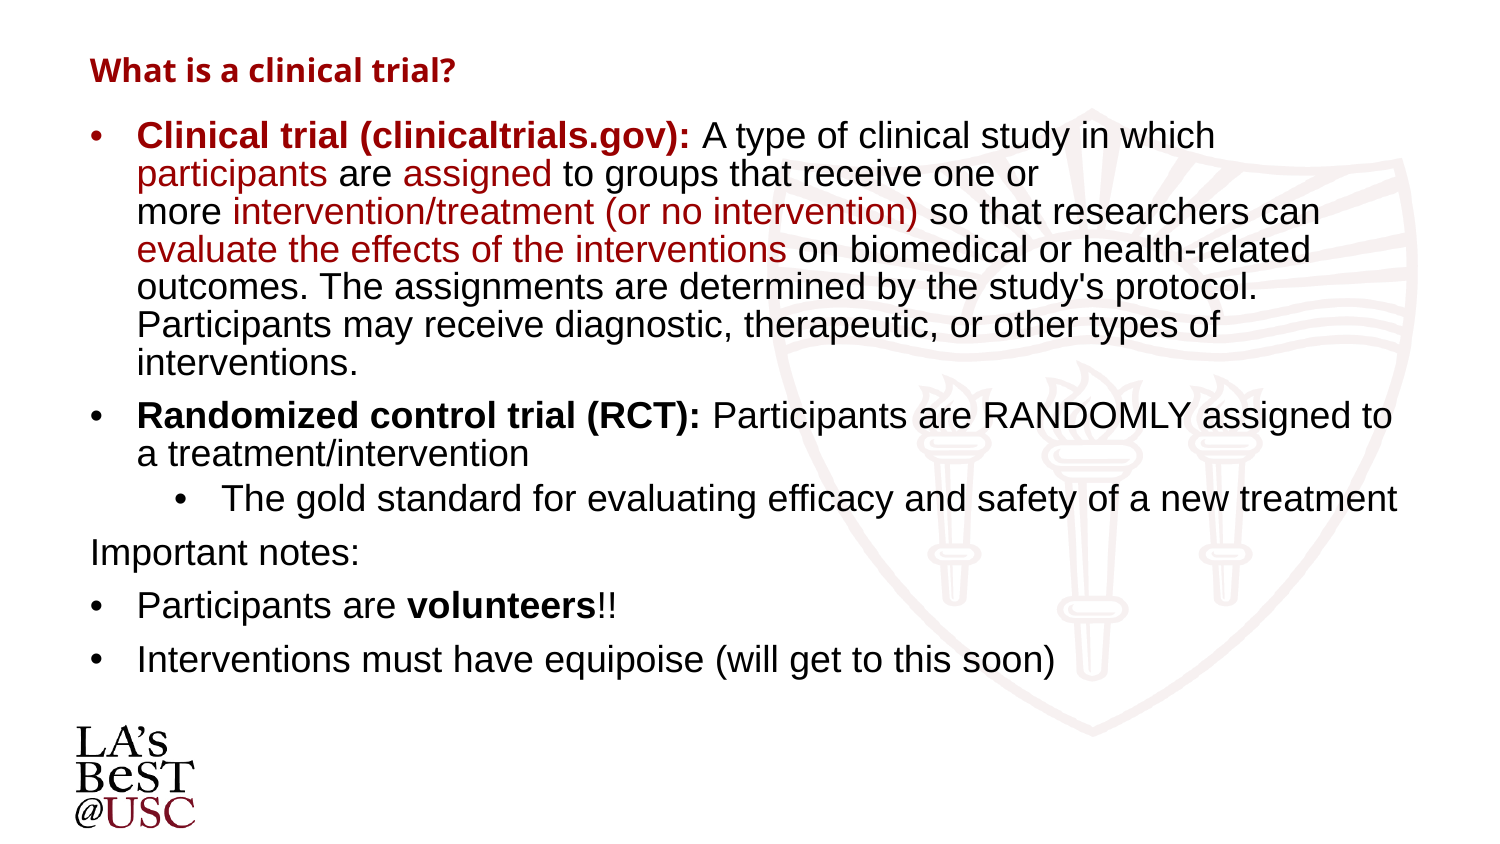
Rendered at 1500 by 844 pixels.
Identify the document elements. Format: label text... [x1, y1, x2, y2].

list What is a clinical trial? [74, 42, 1426, 98]
list Clinical trial (clinicaltrials.gov): A type of clinical study in which participants are assigned to groups that receive one or more intervention/treatment (or no intervention) so that researchers can evaluate the effects of the interventions on biomedical or health-related outcomes. The assignments are determined by the study's protocol. Participants may receive diagnostic, therapeutic, or other types of interventions. Randomized control trial (RCT): Participants are RANDOMLY assigned to a treatment/intervention The gold standard for evaluating efficacy and safety of a new treatment Important notes: Participants are volunteers!! Interventions must have equipoise (will get to this soon) [74, 111, 1426, 733]
picture [72, 720, 200, 833]
